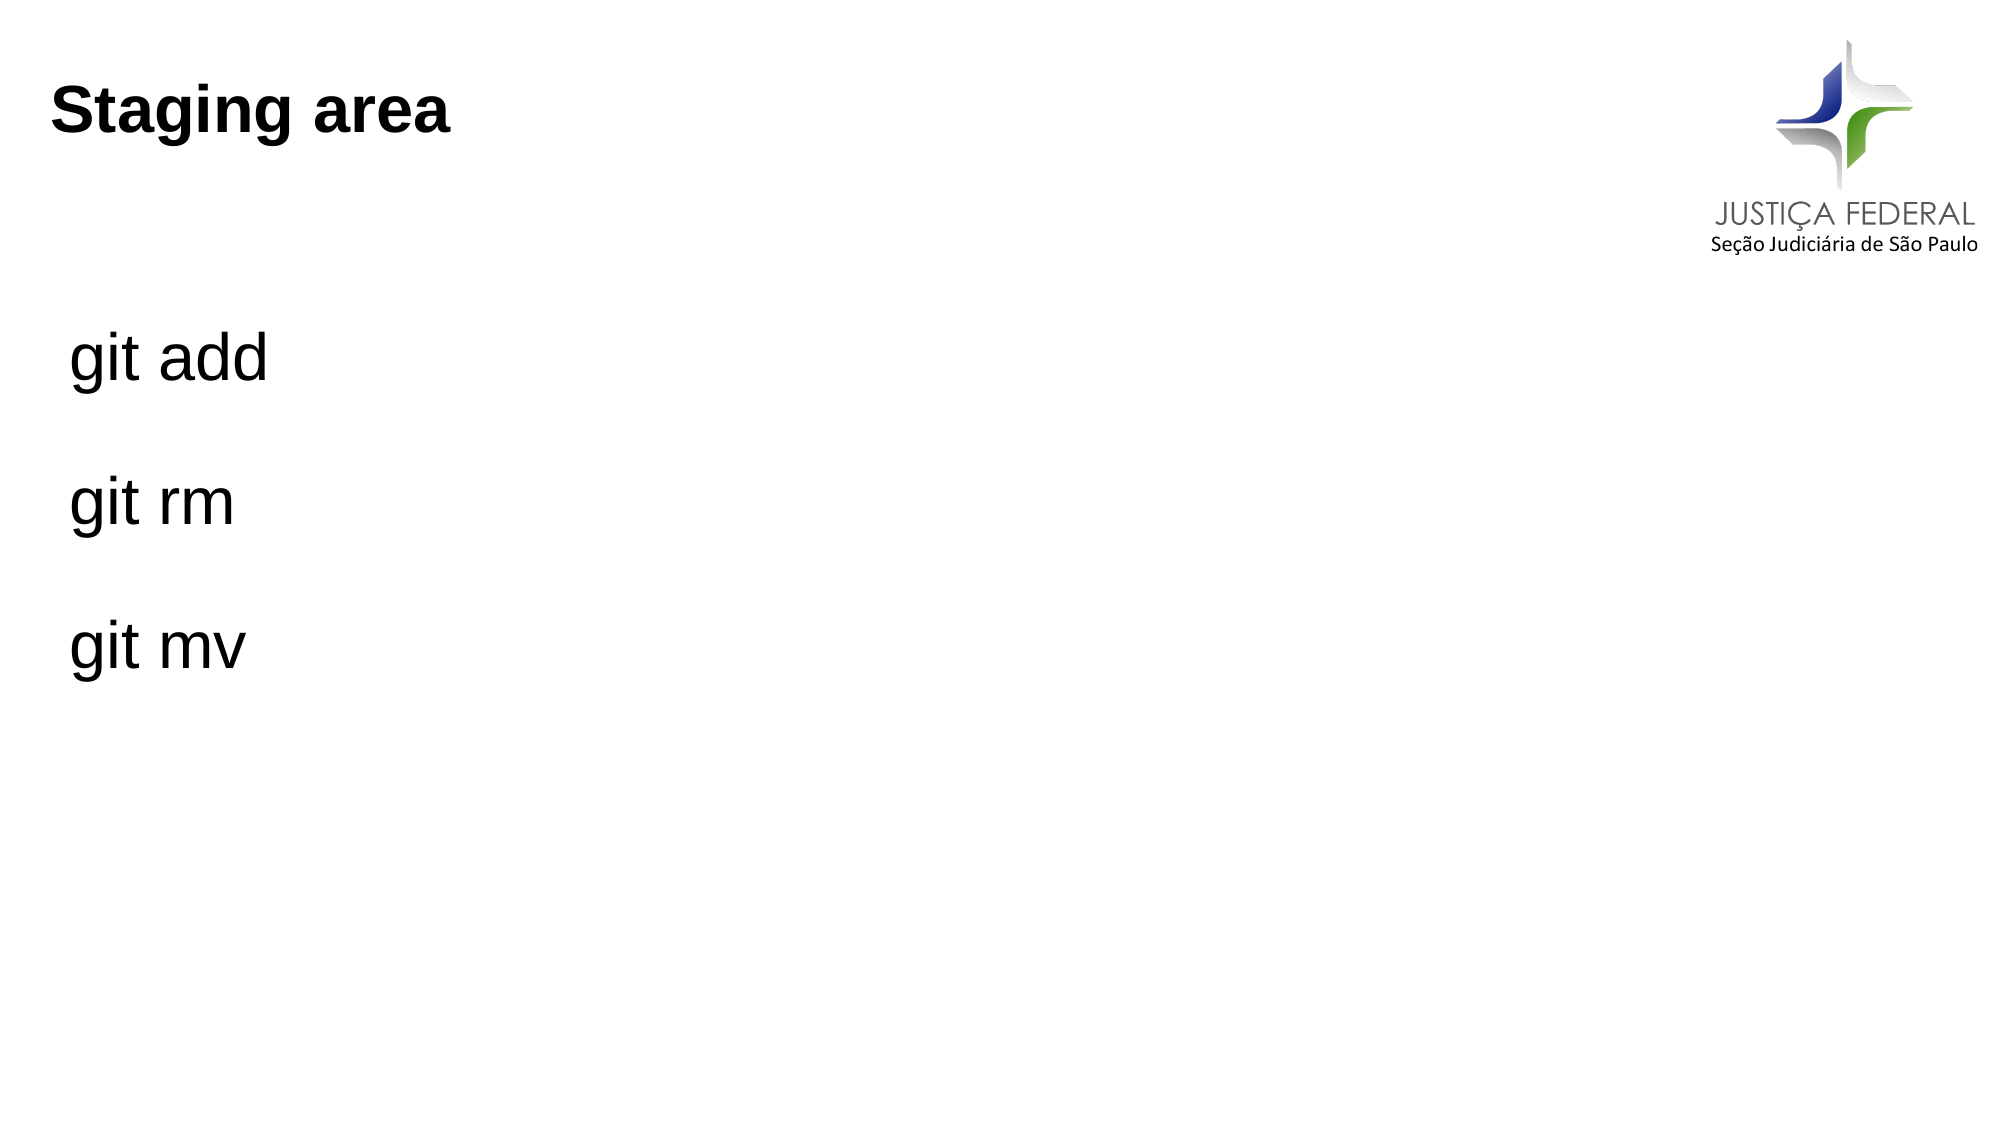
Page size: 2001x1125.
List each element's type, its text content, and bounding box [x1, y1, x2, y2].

picture [1696, 7, 1993, 273]
text_box Staging area [35, 0, 1761, 214]
text_box git add git rm git mv [54, 270, 1949, 610]
